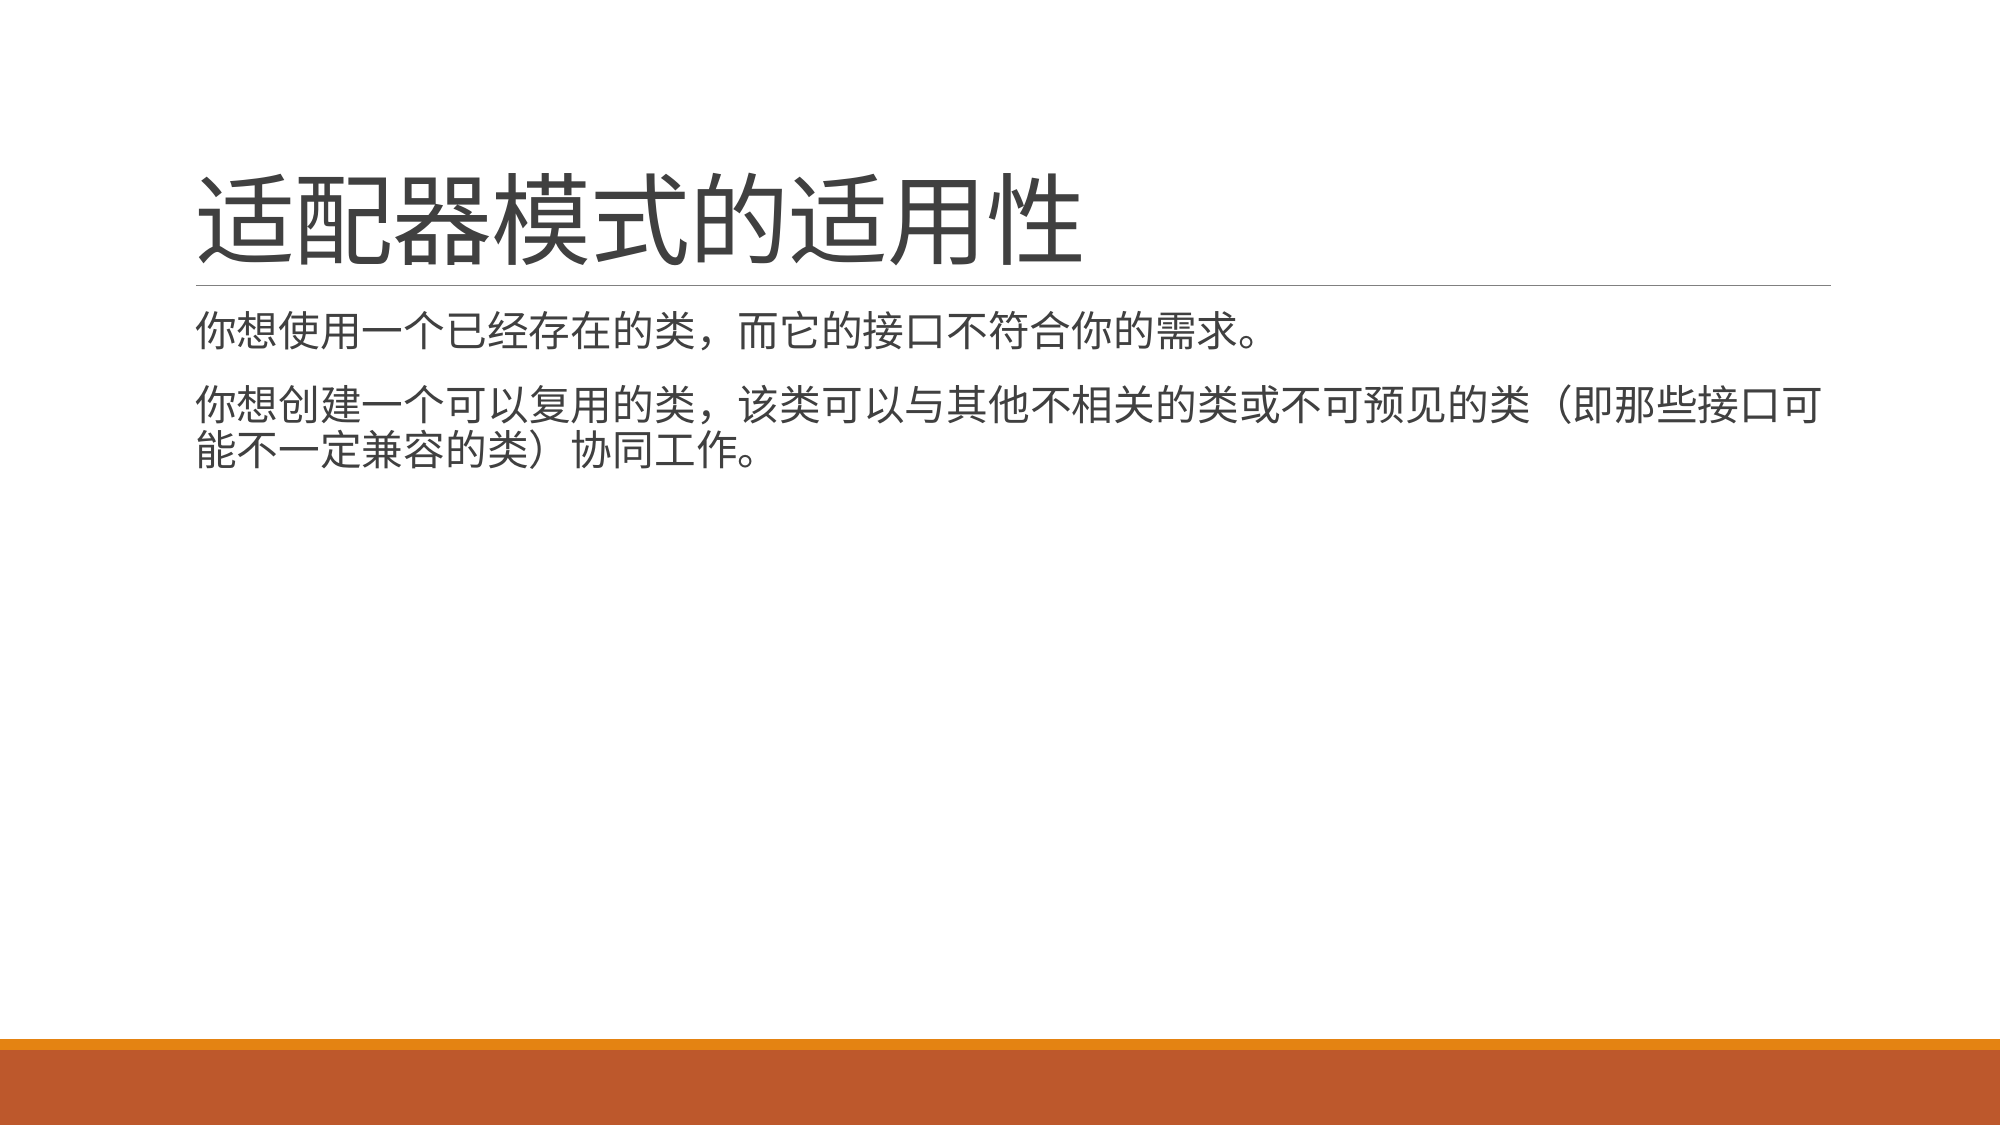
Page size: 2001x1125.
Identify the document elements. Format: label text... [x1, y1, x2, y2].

list 你想使用一个已经存在的类，而它的接口不符合你的需求。 你想创建一个可以复用的类，该类可以与其他不相关的类或不可预见的类（即那些接口可能不一定兼容的类）协同工作。 [180, 302, 1830, 963]
title 适配器模式的适用性 [180, 47, 1830, 285]
